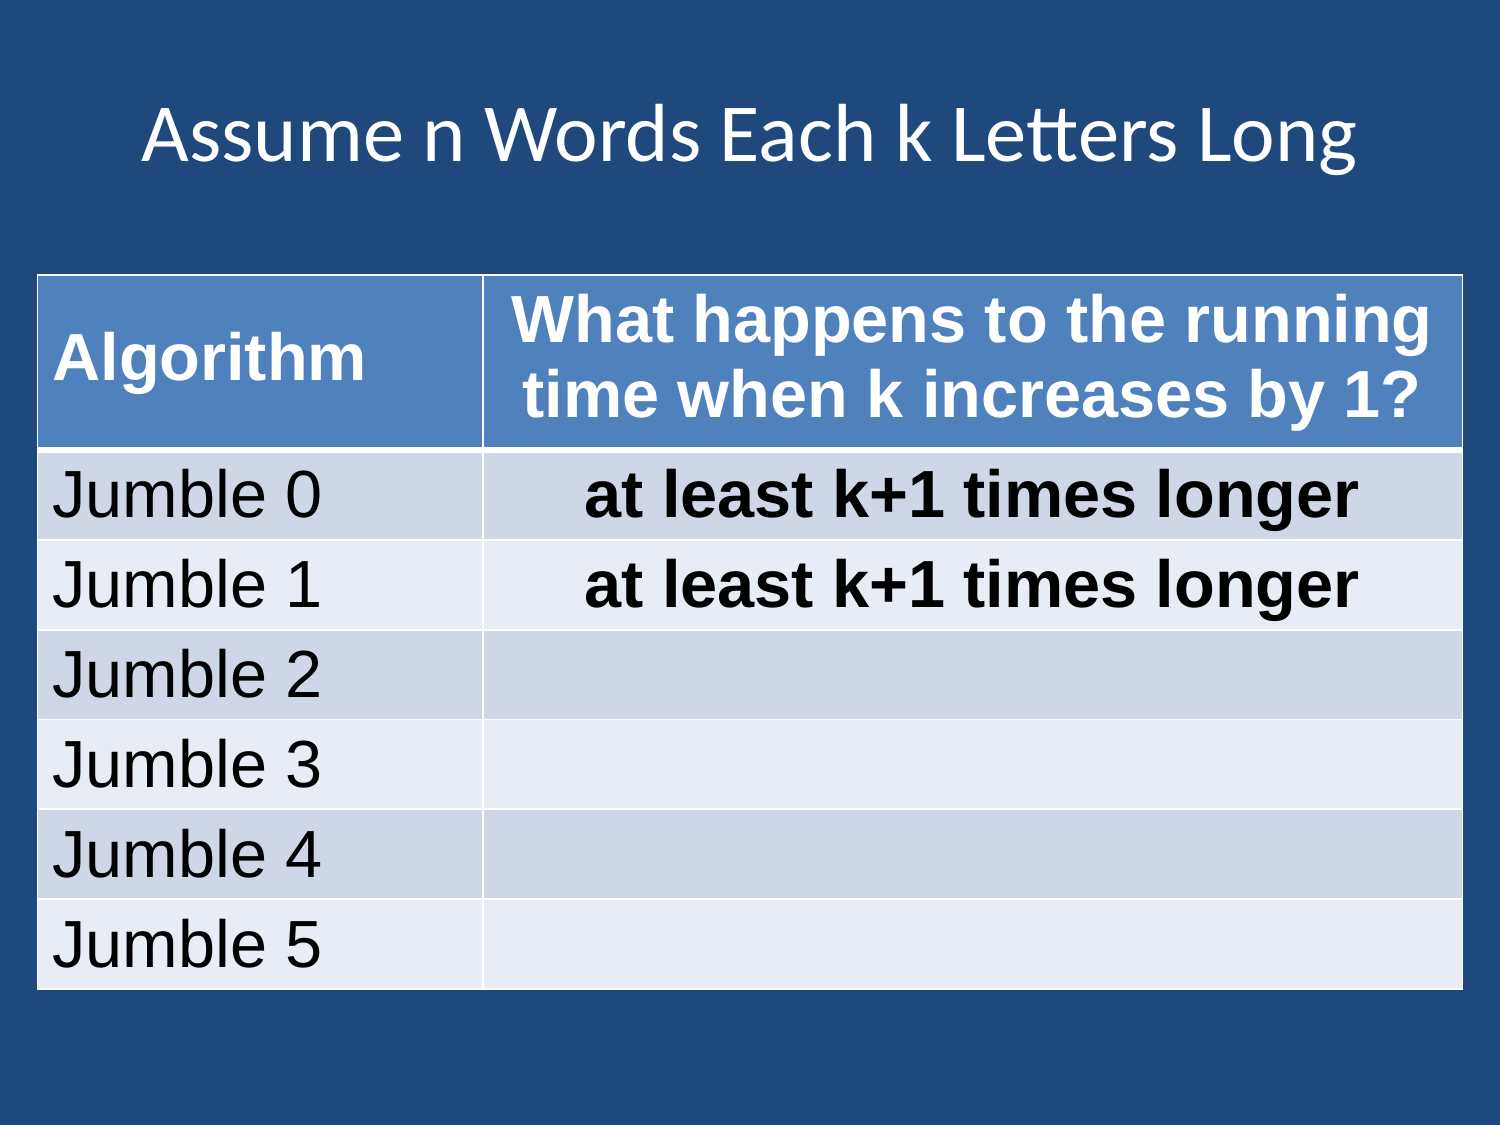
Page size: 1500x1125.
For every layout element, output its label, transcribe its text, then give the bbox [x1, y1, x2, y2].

table_cell Jumble 2 [38, 631, 482, 719]
table_header Algorithm [38, 276, 482, 447]
table_cell [484, 810, 1462, 898]
table_cell Jumble 3 [38, 720, 482, 808]
table_cell Jumble 1 [38, 541, 482, 629]
table_cell at least k+1 times longer [484, 453, 1462, 539]
table_cell Jumble 4 [38, 810, 482, 898]
table_cell [484, 900, 1462, 988]
table_header What happens to the running time when k increases by 1? [484, 276, 1462, 447]
table_cell at least k+1 times longer [484, 541, 1462, 629]
table_cell Jumble 0 [38, 453, 482, 539]
table_cell [484, 631, 1462, 719]
table_cell [484, 720, 1462, 808]
table_cell Jumble 5 [38, 900, 482, 988]
title Assume n Words Each k Letters Long [75, 70, 1425, 188]
